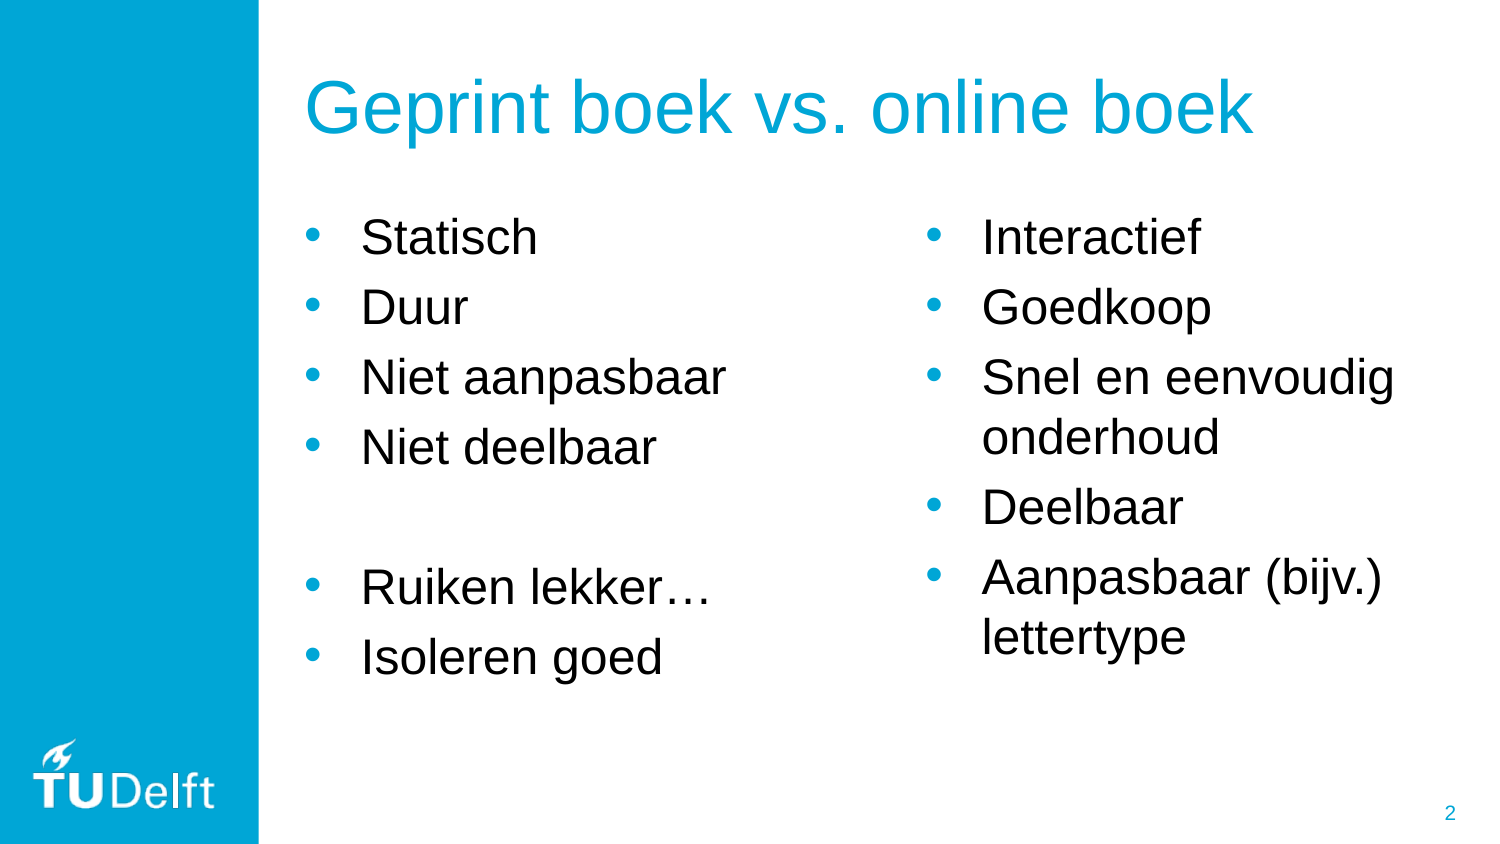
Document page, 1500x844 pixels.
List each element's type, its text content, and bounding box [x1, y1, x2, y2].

list Statisch Duur Niet aanpasbaar Niet deelbaar Ruiken lekker… Isoleren goed [289, 196, 834, 769]
title Geprint boek vs. online boek [289, 33, 1455, 175]
text_box Interactief Goedkoop Snel en eenvoudig onderhoud Deelbaar Aanpasbaar (bijv.) lettertype [910, 196, 1455, 769]
